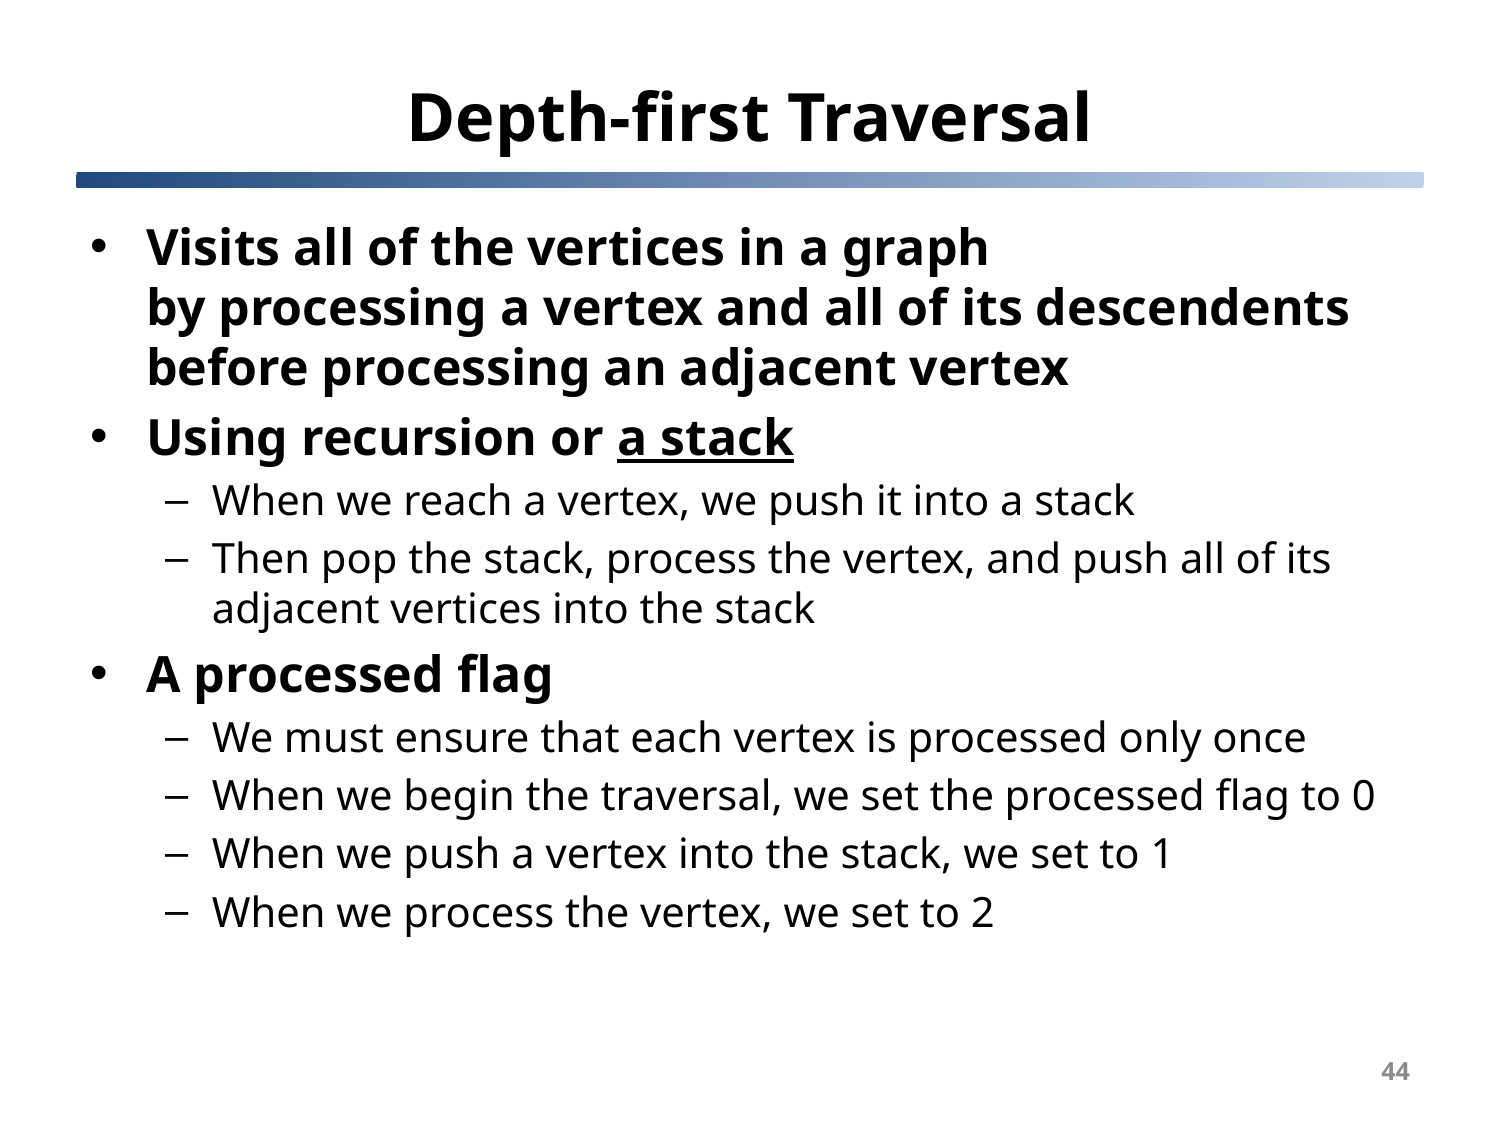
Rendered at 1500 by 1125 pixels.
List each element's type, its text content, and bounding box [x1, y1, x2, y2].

title Depth-first Traversal [75, 45, 1425, 185]
slide_number 44 [1074, 1042, 1425, 1103]
list Visits all of the vertices in a graph by processing a vertex and all of its descendents before processing an adjacent vertex Using recursion or a stack When we reach a vertex, we push it into a stack Then pop the stack, process the vertex, and push all of its adjacent vertices into the stack A processed flag We must ensure that each vertex is processed only once When we begin the traversal, we set the processed flag to 0 When we push a vertex into the stack, we set to 1 When we process the vertex, we set to 2 [75, 208, 1425, 1005]
